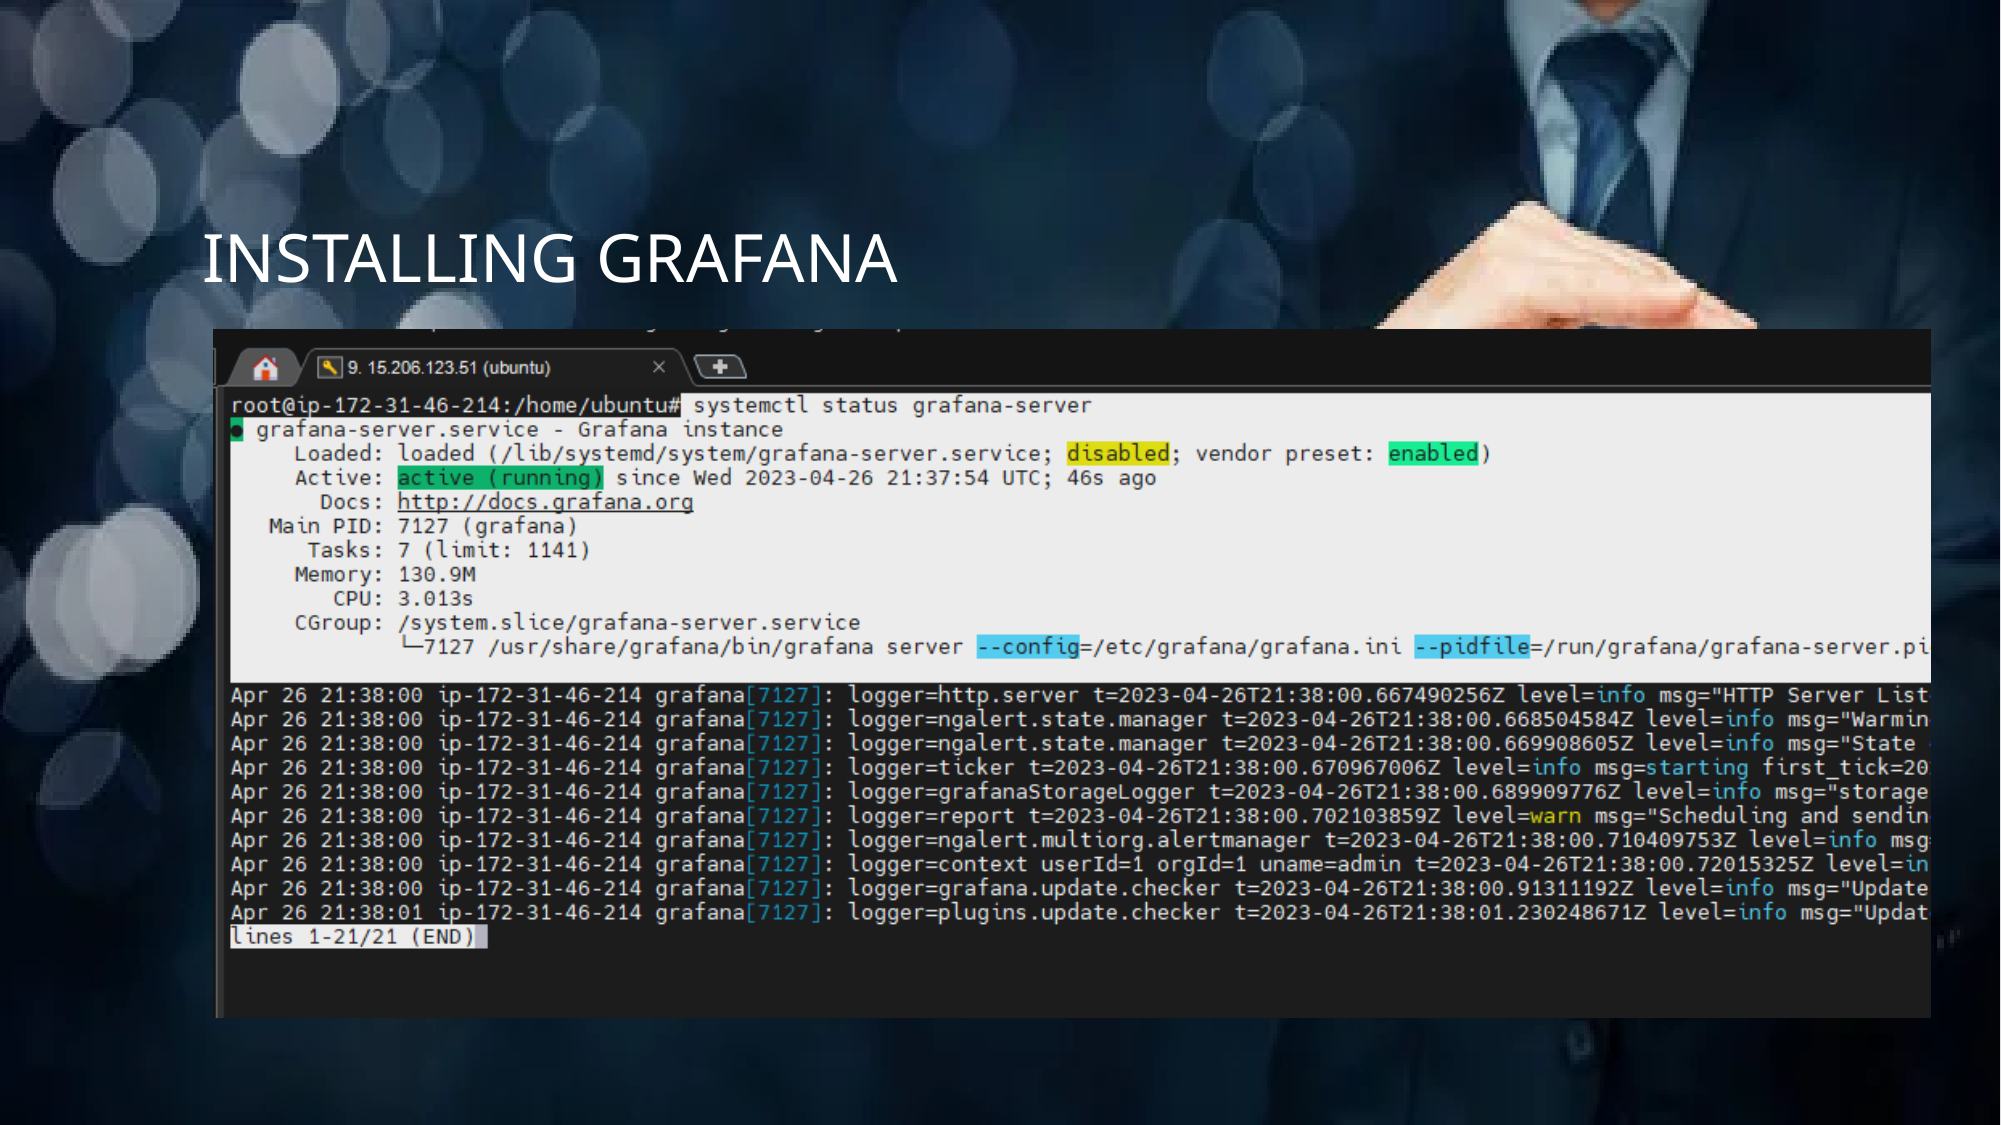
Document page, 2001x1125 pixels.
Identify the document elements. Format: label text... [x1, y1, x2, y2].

title INSTALLING GRAFANA [187, 99, 1813, 413]
picture [0, 0, 2001, 1125]
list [212, 329, 1931, 1018]
